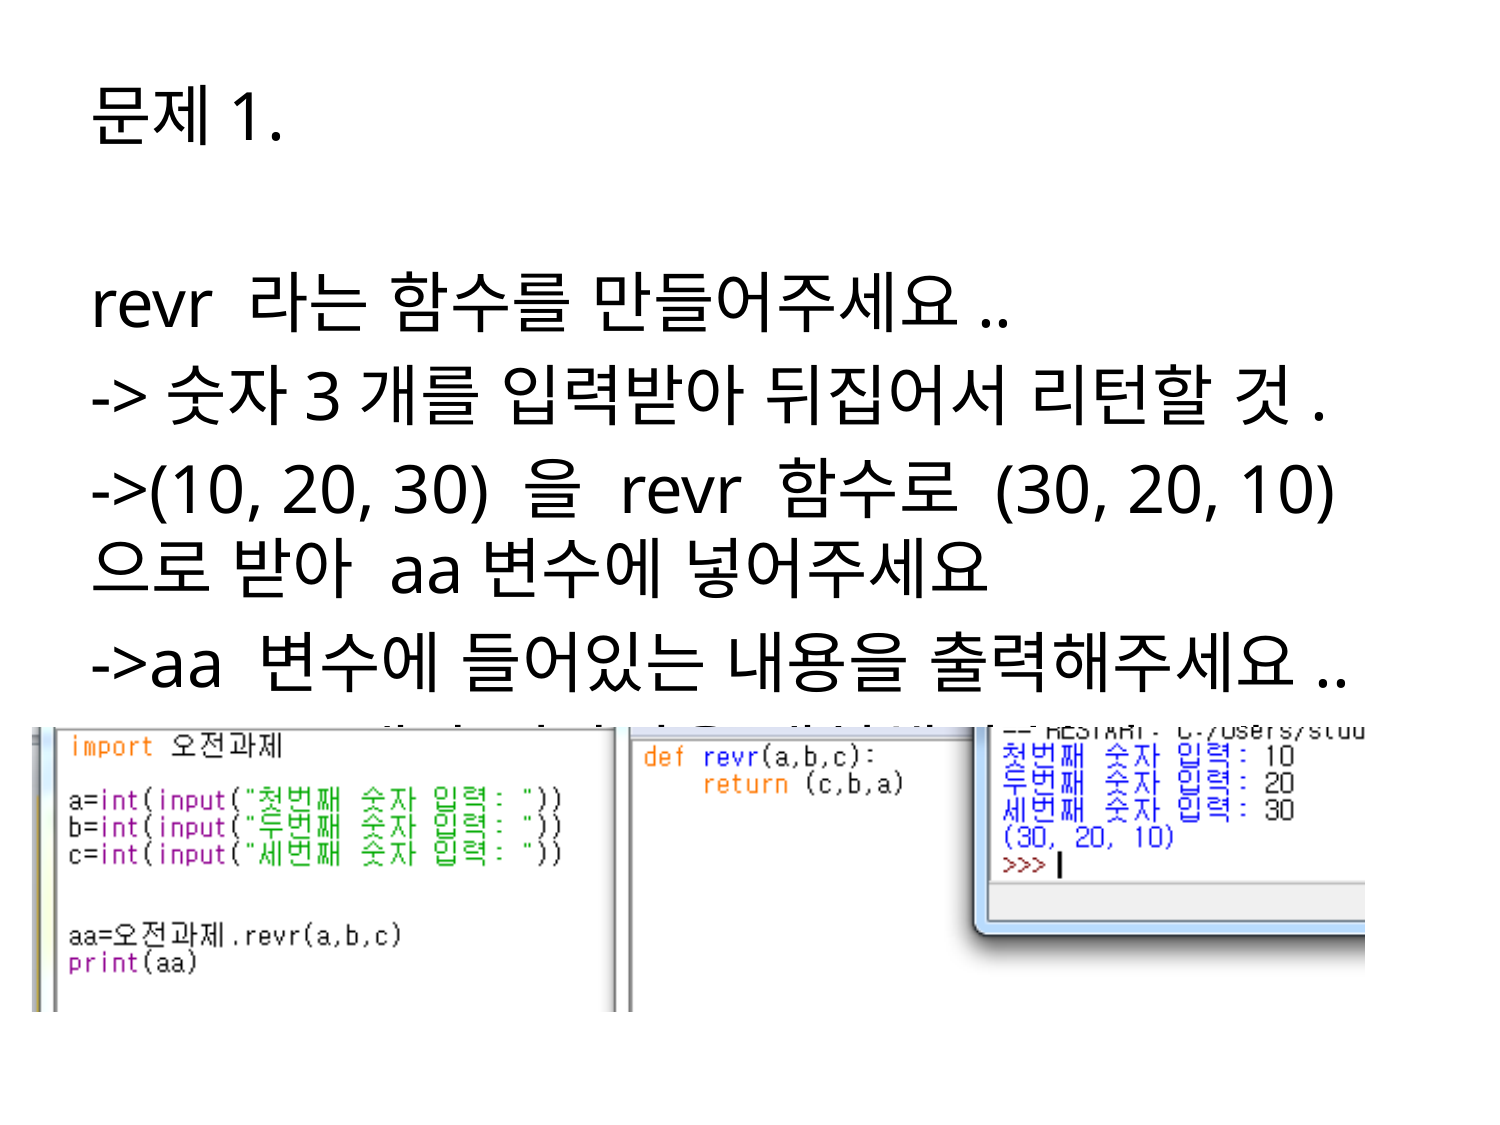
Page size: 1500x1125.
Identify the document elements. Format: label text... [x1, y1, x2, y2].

list 문제1. revr 라는 함수를 만들어주세요.. ->숫자3개를 입력받아 뒤집어서 리턴할 것. ->(10, 20, 30) 을 revr 함수로 (30, 20, 10)으로 받아 aa변수에 넣어주세요 ->aa 변수에 들어있는 내용을 출력해주세요.. ->프로그램과 결과값을 캡쳐해서 붙여주세요. [75, 66, 1425, 1094]
picture [31, 727, 1366, 1012]
